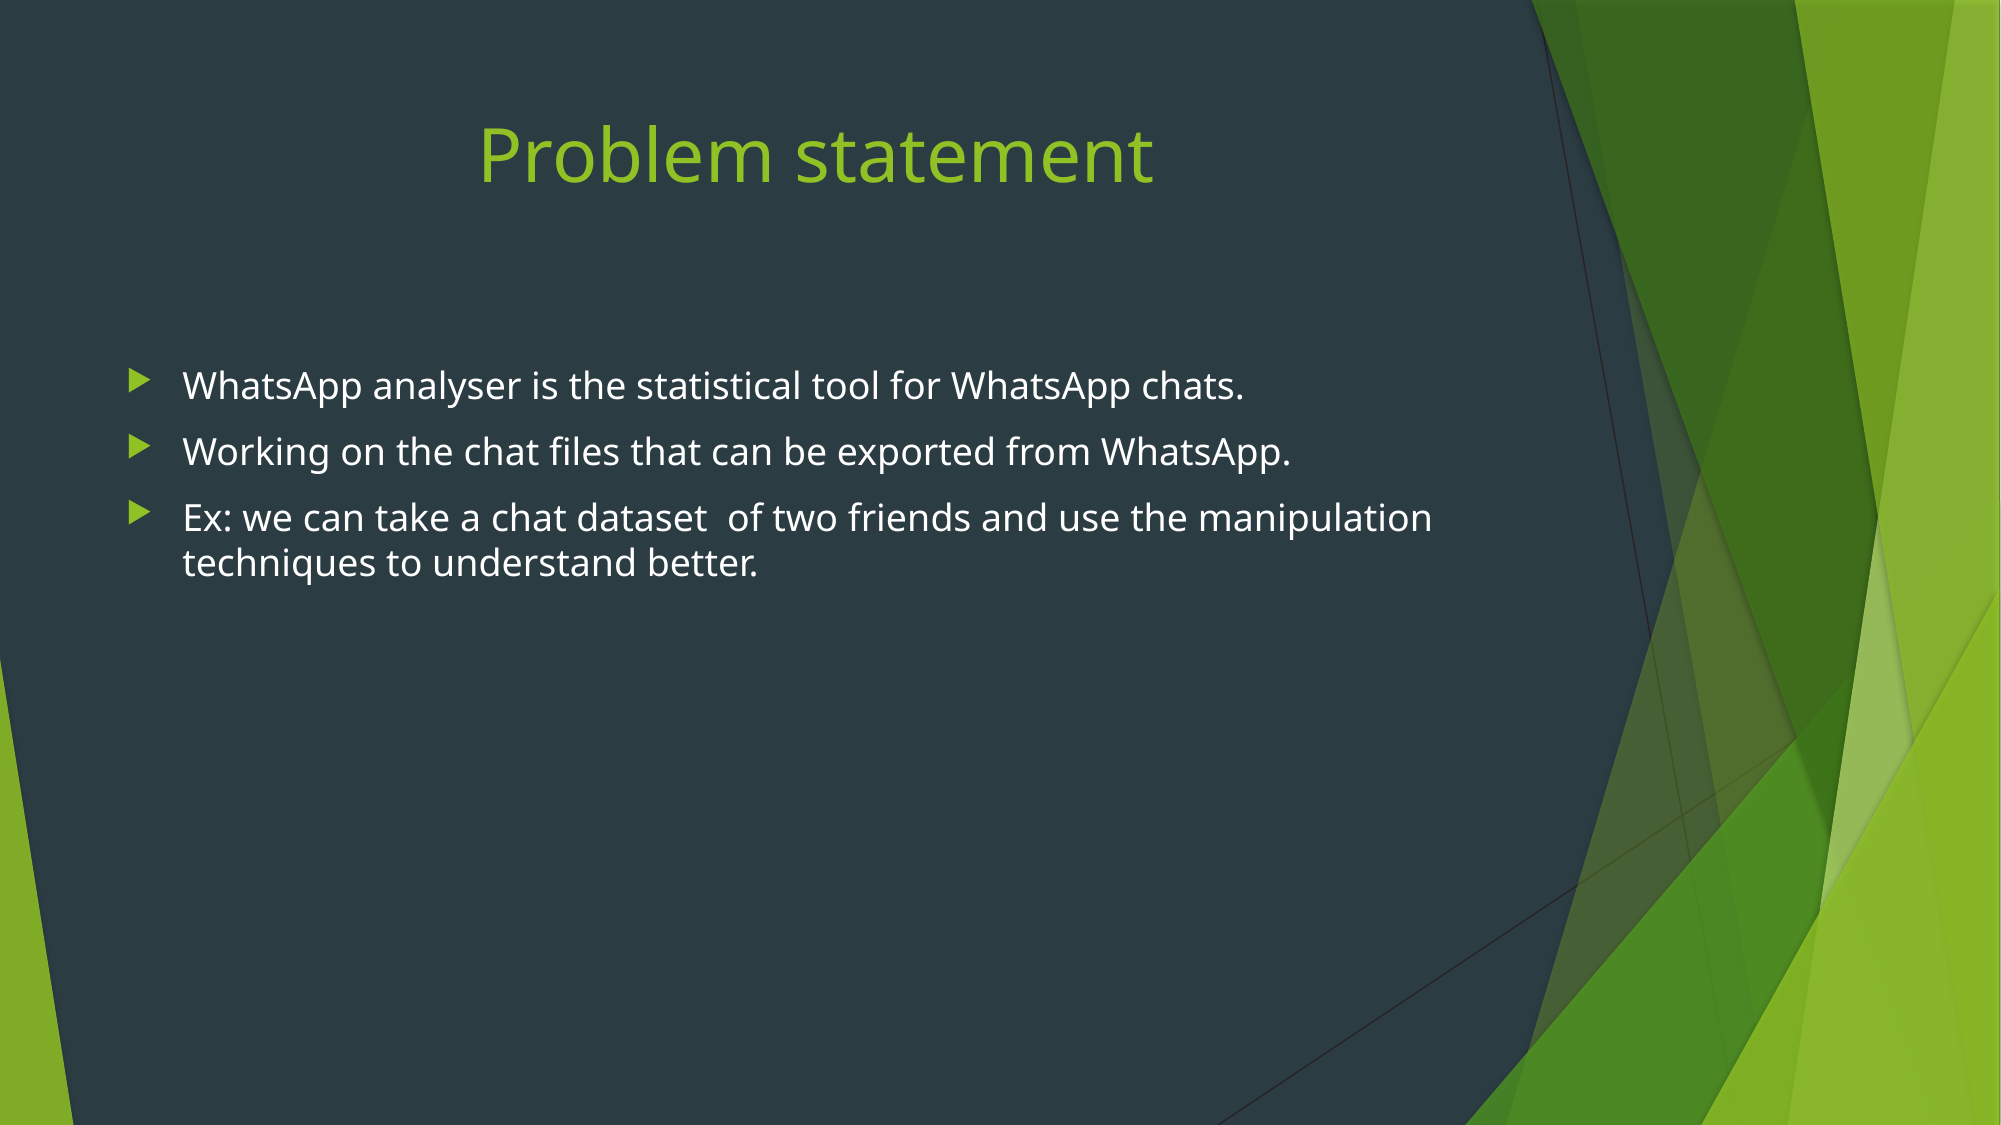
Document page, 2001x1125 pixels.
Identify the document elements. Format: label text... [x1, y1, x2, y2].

title Problem statement [111, 99, 1522, 317]
list WhatsApp analyser is the statistical tool for WhatsApp chats. Working on the chat files that can be exported from WhatsApp. Ex: we can take a chat dataset of two friends and use the manipulation techniques to understand better. [111, 354, 1522, 992]
